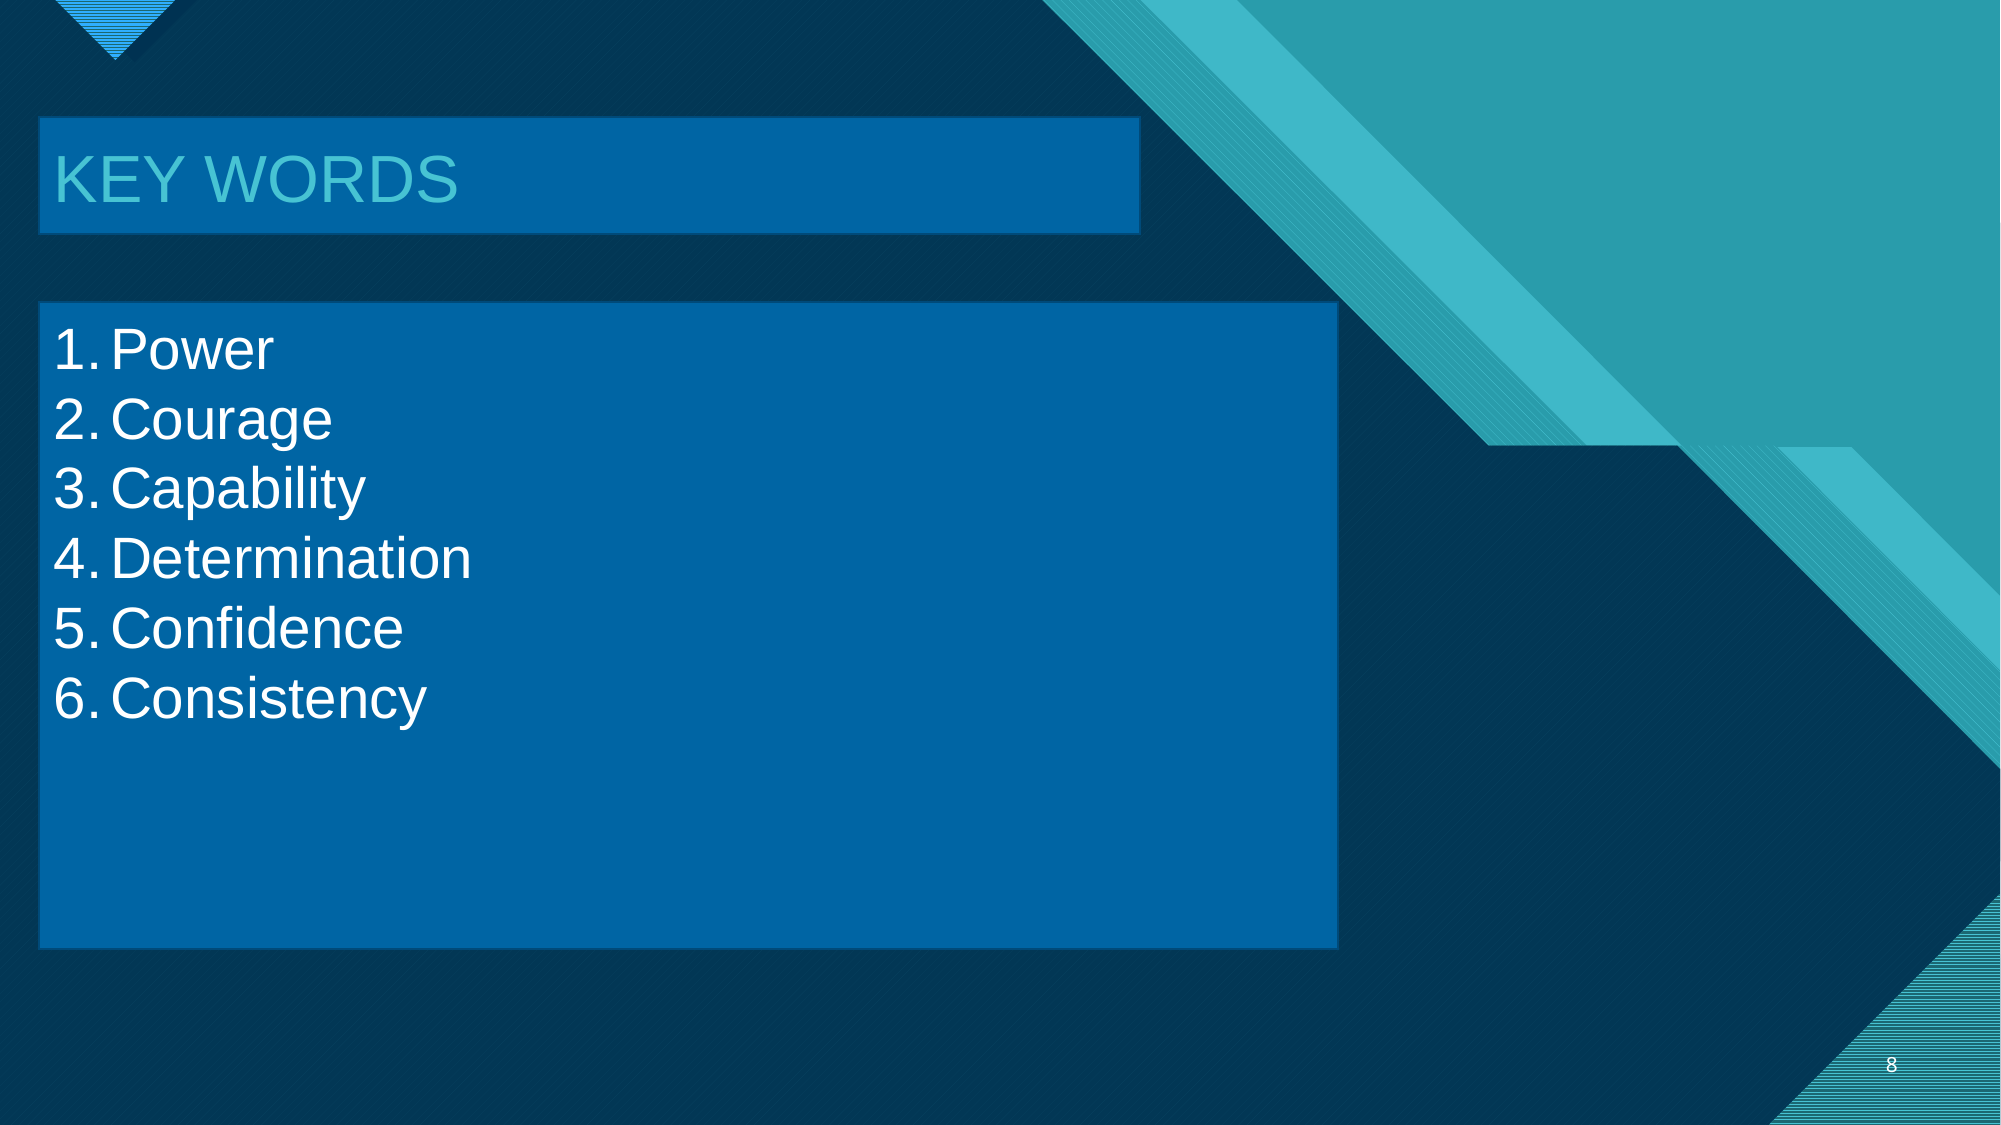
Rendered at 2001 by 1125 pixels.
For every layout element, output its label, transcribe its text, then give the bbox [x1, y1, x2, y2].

text_box KEY WORDS [38, 116, 1141, 235]
slide_number 8 [1845, 1035, 1913, 1096]
text_box Power Courage Capability Determination Confidence Consistency [38, 301, 1339, 950]
